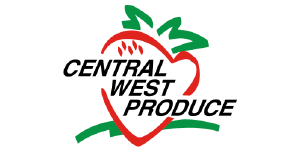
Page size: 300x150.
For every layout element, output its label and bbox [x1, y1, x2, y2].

picture [41, 0, 259, 150]
